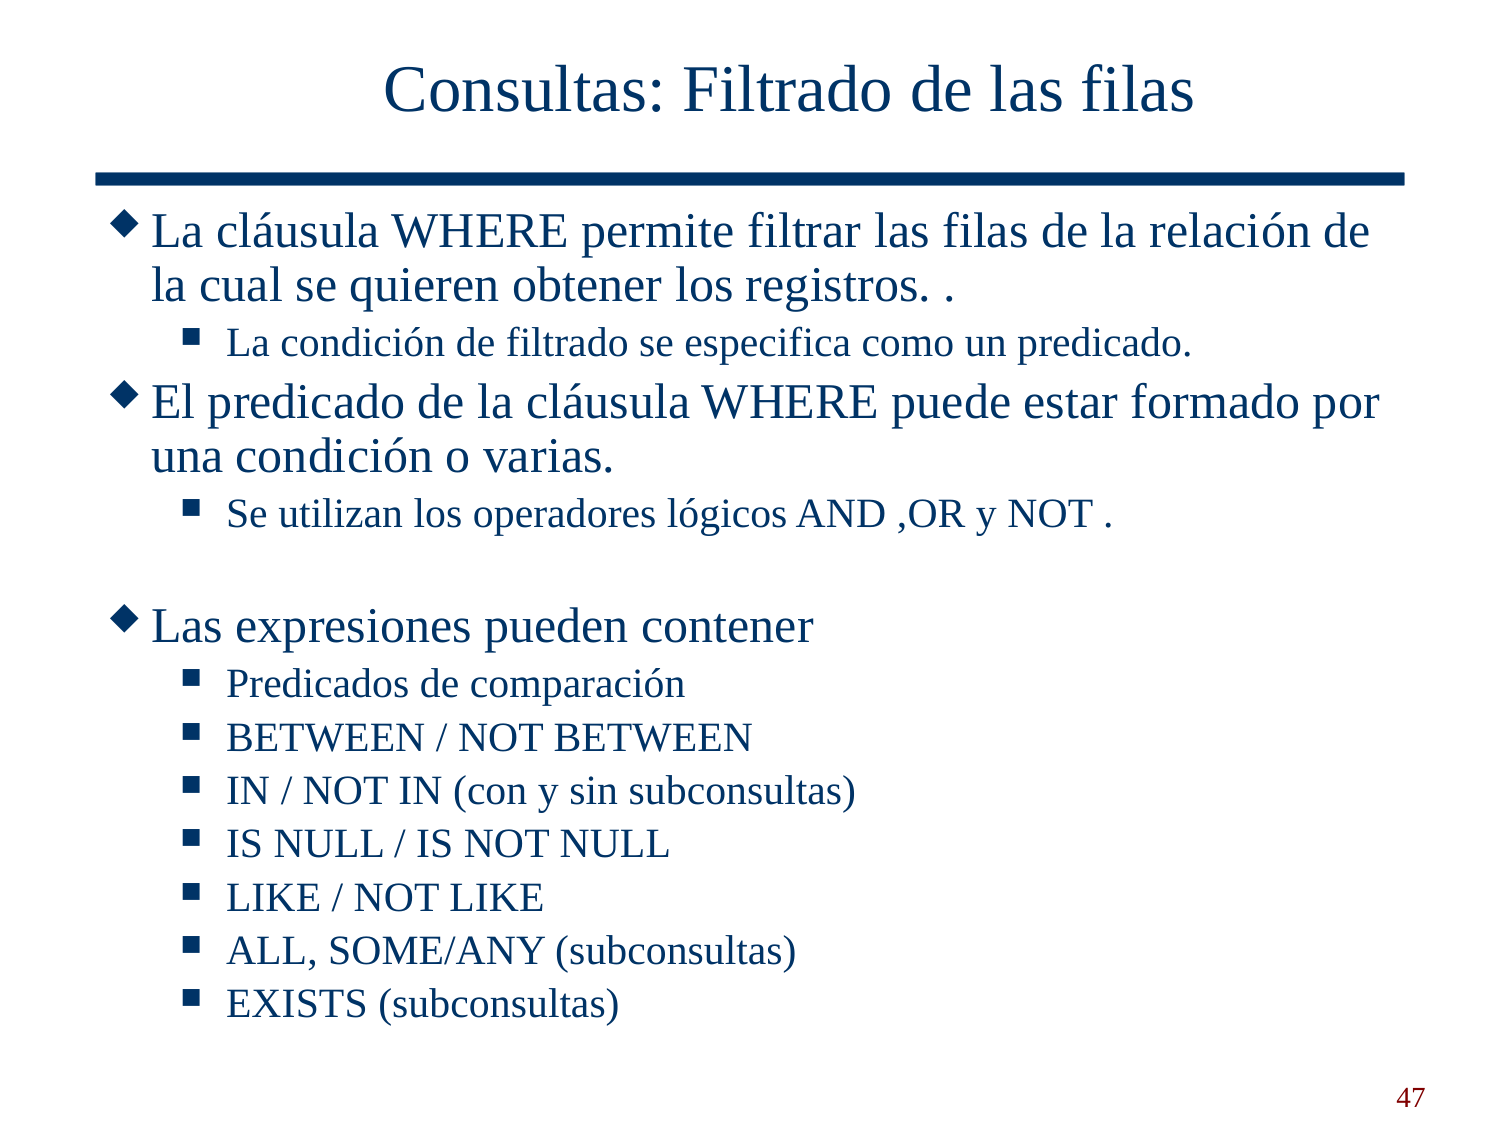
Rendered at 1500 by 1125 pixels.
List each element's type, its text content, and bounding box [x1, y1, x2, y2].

list La cláusula WHERE permite filtrar las filas de la relación de la cual se quieren obtener los registros. . La condición de filtrado se especifica como un predicado. El predicado de la cláusula WHERE puede estar formado por una condición o varias. Se utilizan los operadores lógicos AND ,OR y NOT . Las expresiones pueden contener Predicados de comparación BETWEEN / NOT BETWEEN IN / NOT IN (con y sin subconsultas) IS NULL / IS NOT NULL LIKE / NOT LIKE ALL, SOME/ANY (subconsultas) EXISTS (subconsultas) [92, 196, 1398, 1059]
title Consultas: Filtrado de las filas [184, 20, 1397, 161]
slide_number 47 [1080, 1045, 1442, 1122]
